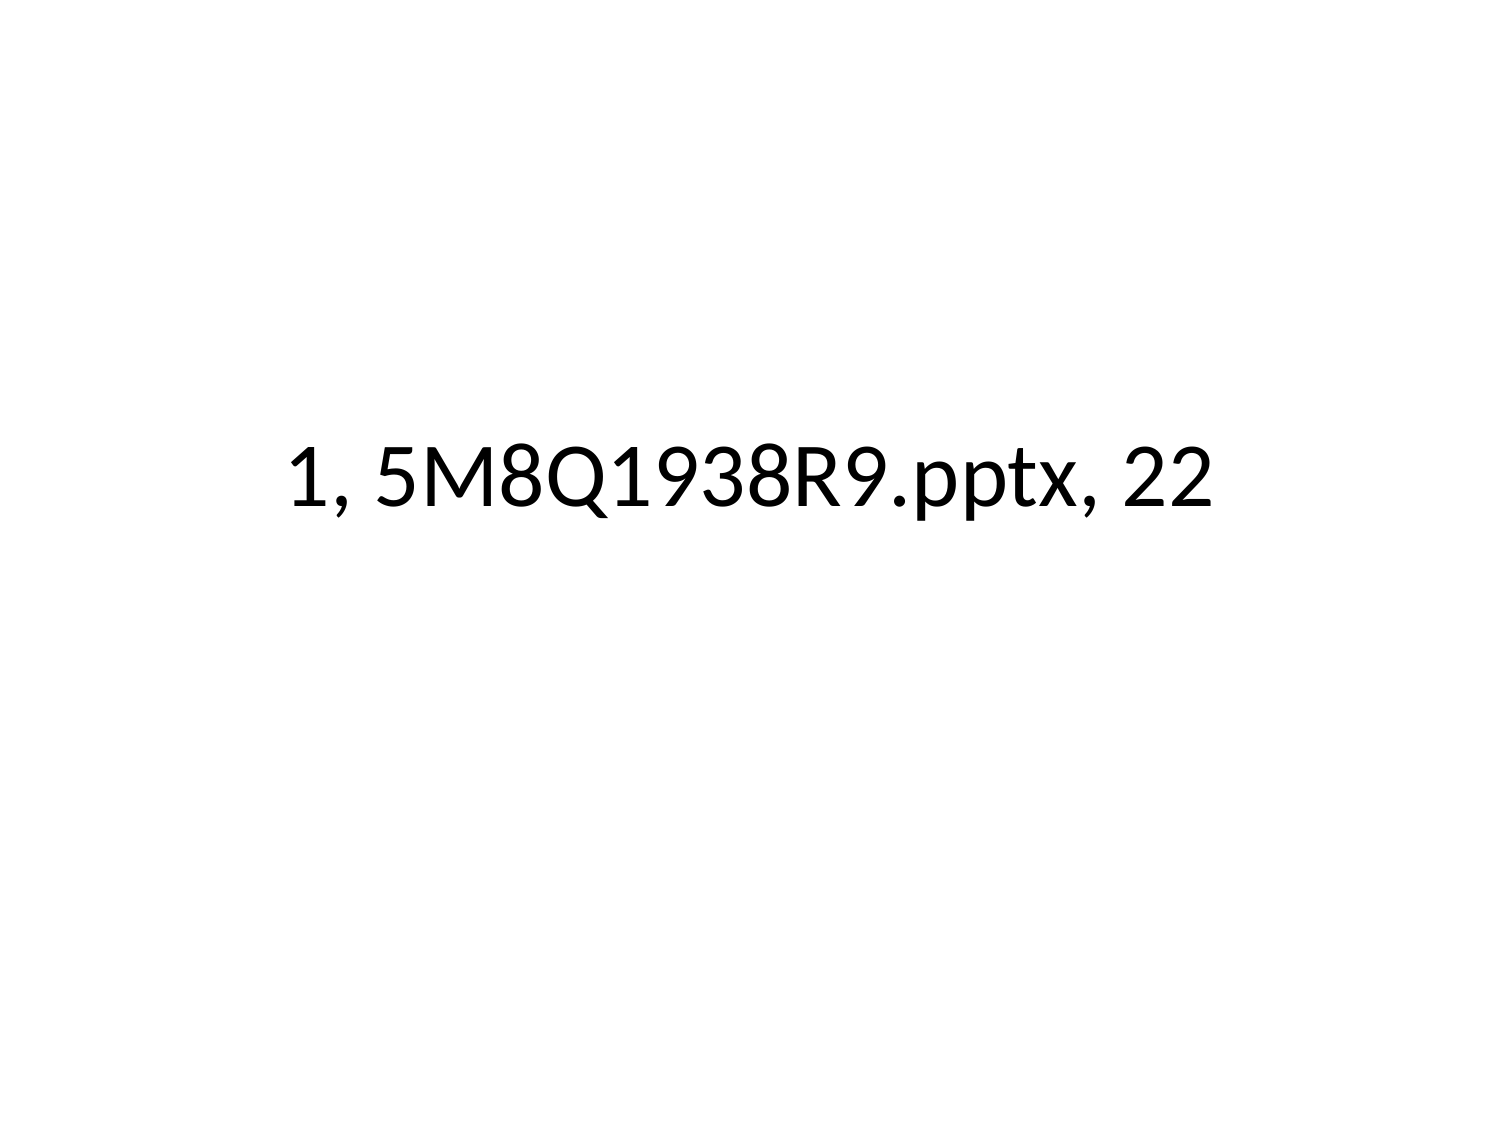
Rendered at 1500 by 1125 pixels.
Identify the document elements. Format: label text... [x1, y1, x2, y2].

title 1, 5M8Q1938R9.pptx, 22 [112, 349, 1388, 591]
